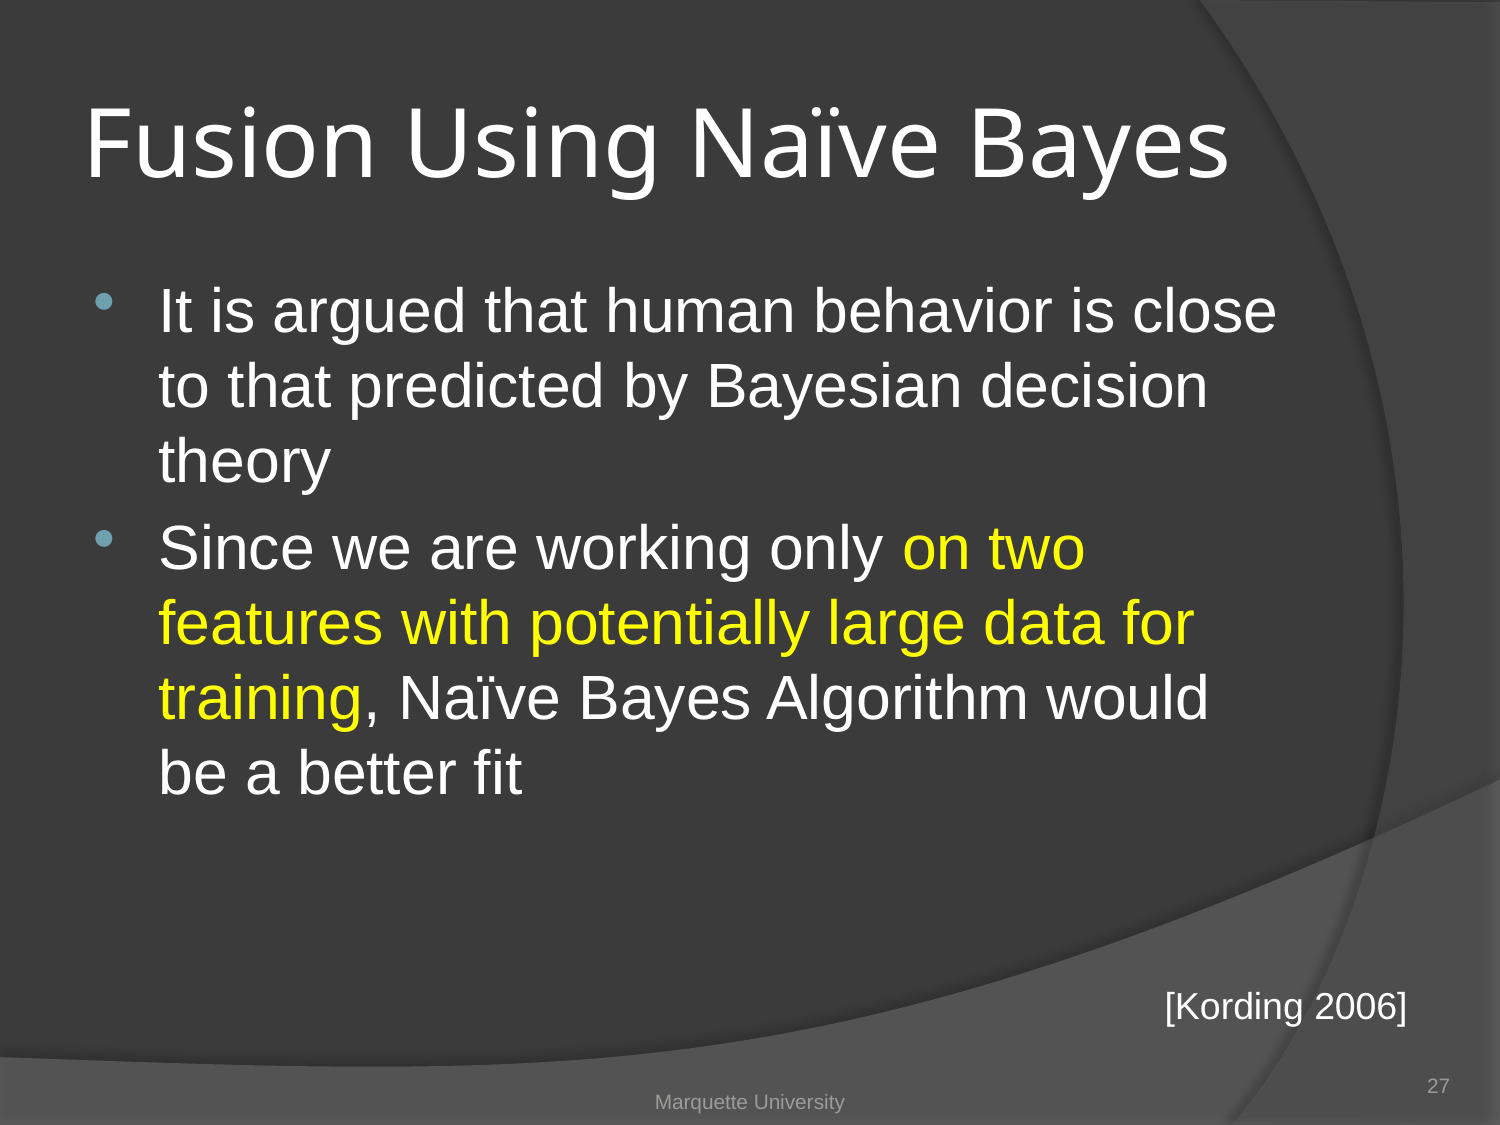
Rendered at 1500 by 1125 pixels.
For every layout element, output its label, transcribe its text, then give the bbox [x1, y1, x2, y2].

footer Marquette University [512, 1053, 988, 1114]
slide_number 27 [1325, 1037, 1450, 1098]
title Fusion Using Naïve Bayes [75, 45, 1300, 233]
text_box [Kording 2006] [1149, 974, 1463, 1035]
list It is argued that human behavior is close to that predicted by Bayesian decision theory Since we are working only on two features with potentially large data for training, Naïve Bayes Algorithm would be a better fit [75, 262, 1300, 1005]
